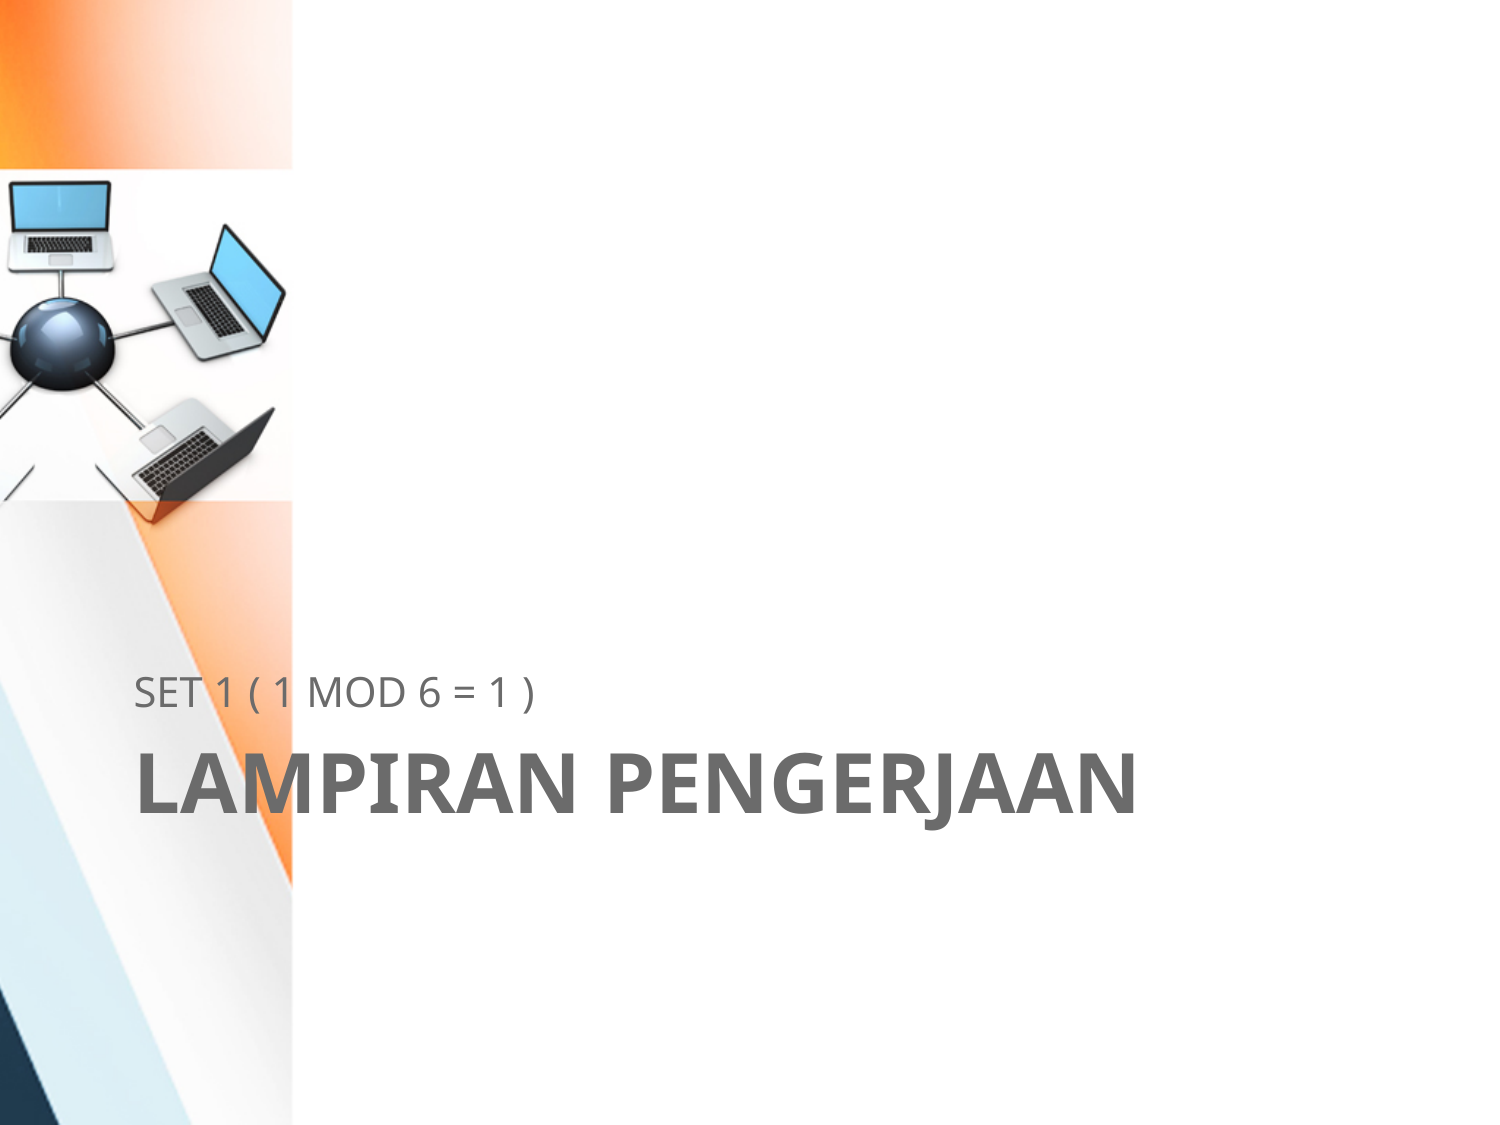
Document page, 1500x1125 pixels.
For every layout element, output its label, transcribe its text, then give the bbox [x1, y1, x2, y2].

picture [0, 0, 1500, 1125]
title Lampiran pengerjaan [118, 723, 1394, 947]
list SET 1 ( 1 MOD 6 = 1 ) [118, 476, 1394, 723]
